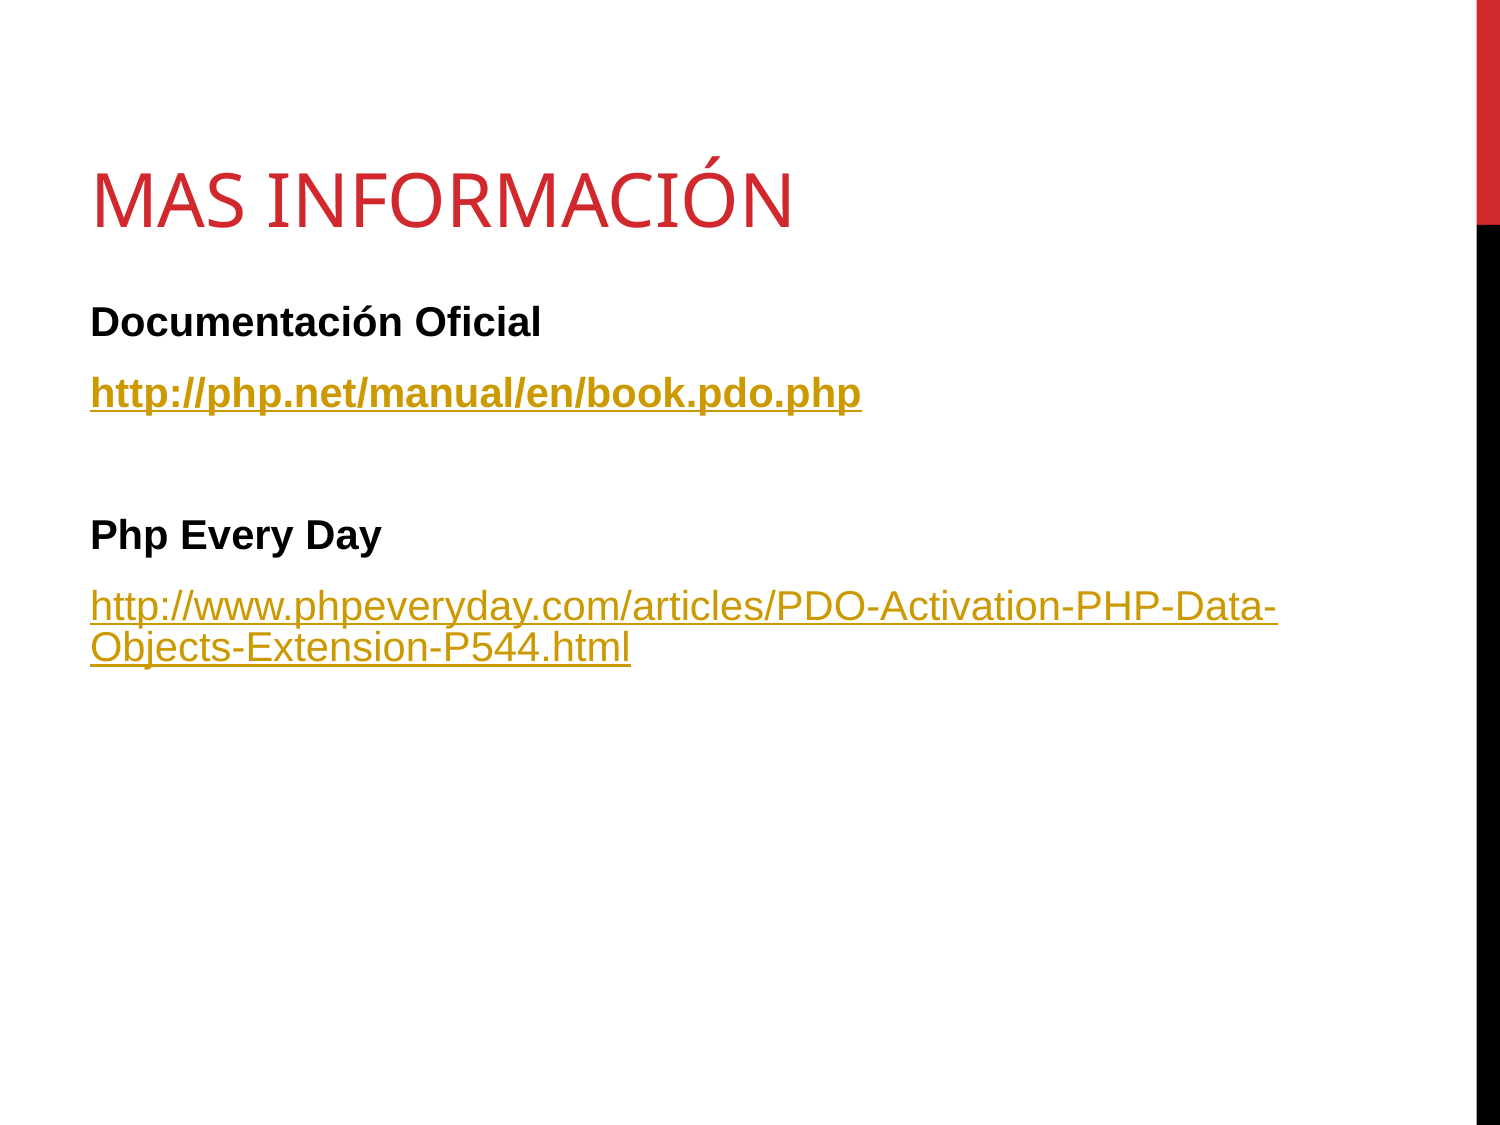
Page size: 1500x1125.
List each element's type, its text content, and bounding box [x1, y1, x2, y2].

title Mas Información [75, 25, 1152, 250]
list Documentación Oficial http://php.net/manual/en/book.pdo.php Php Every Day http://www.phpeveryday.com/articles/PDO-Activation-PHP-Data-Objects-Extension-P544.html [75, 287, 1325, 1071]
